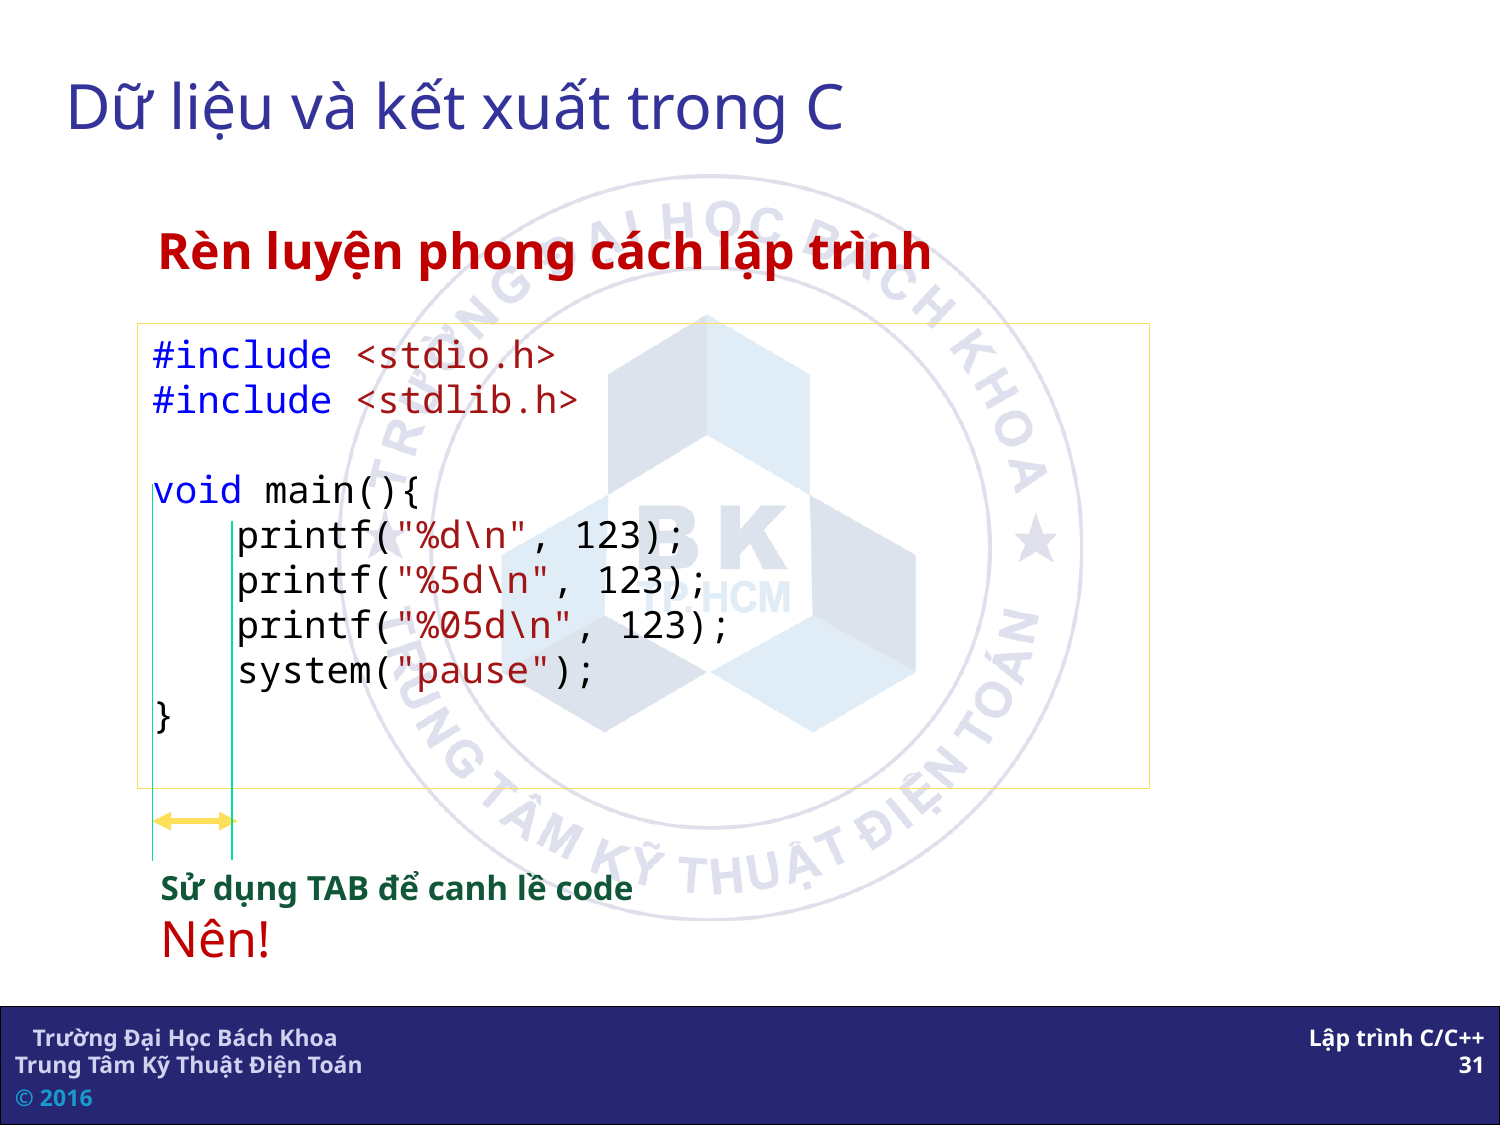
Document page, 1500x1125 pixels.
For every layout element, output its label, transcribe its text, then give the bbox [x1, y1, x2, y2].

text_box Rèn luyện phong cách lập trình [143, 212, 949, 288]
title Dữ liệu và kết xuất trong C [50, 12, 1463, 150]
text_box Sử dụng TAB để canh lề code Nên! [145, 859, 650, 975]
text_box #include <stdio.h> #include <stdlib.h> void main(){ printf("%d\n", 123); printf("%5d\n", 123); printf("%05d\n", 123); system("pause"); } [137, 323, 1150, 789]
picture [337, 789, 1083, 921]
picture [337, 174, 1083, 323]
